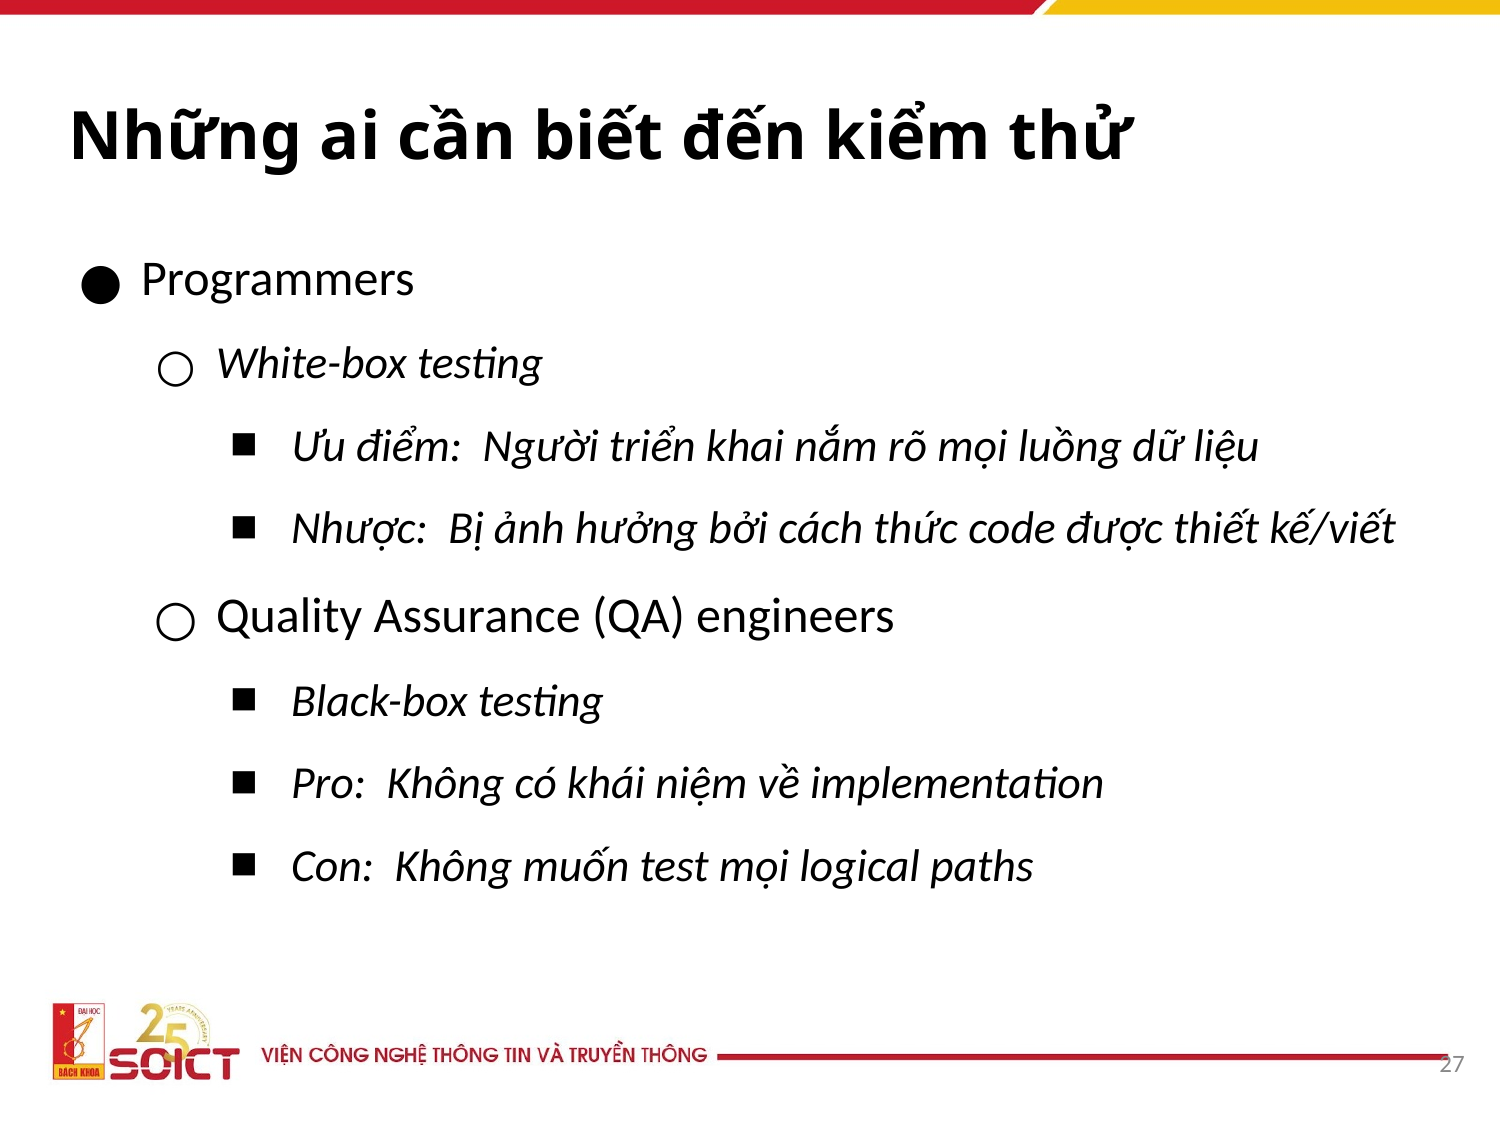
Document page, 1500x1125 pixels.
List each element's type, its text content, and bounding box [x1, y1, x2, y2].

title Những ai cần biết đến kiểm thử [53, 54, 1451, 222]
picture [0, 0, 1500, 1125]
list Programmers White-box testing Ưu điểm: Người triển khai nắm rõ mọi luồng dữ liệu Nhược: Bị ảnh hưởng bởi cách thức code được thiết kế/viết Quality Assurance (QA) engineers Black-box testing Pro: Không có khái niệm về implementation Con: Không muốn test mọi logical paths [51, 208, 1449, 1125]
text_box 27 [1389, 1019, 1480, 1106]
